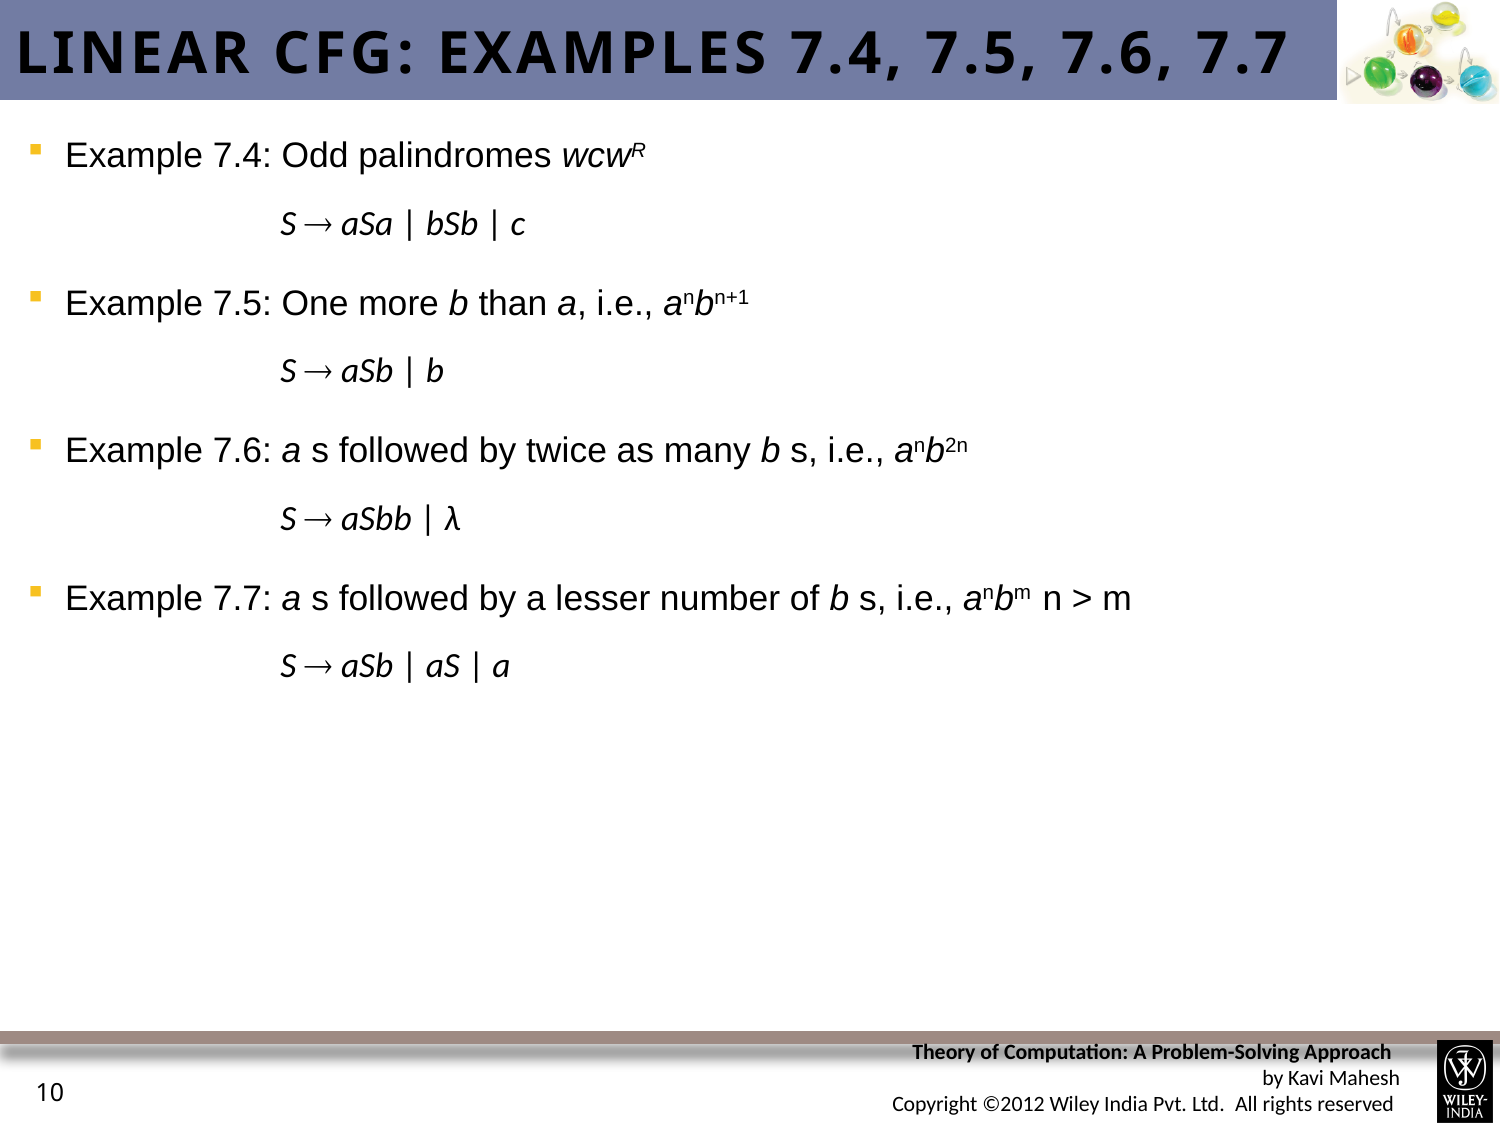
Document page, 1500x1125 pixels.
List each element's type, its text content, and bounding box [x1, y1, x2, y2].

slide_number 10 [0, 1062, 100, 1125]
title Linear CFG: Examples 7.4, 7.5, 7.6, 7.7 [0, 12, 1400, 88]
picture [1337, 0, 1500, 104]
list Example 7.4: Odd palindromes wcwR S  aSa | bSb | c Example 7.5: One more b than a, i.e., anbn+1 S  aSb | b Example 7.6: a s followed by twice as many b s, i.e., anb2n S  aSbb | λ Example 7.7: a s followed by a lesser number of b s, i.e., anbm n > m S  aSb | aS | a [12, 125, 1488, 1025]
picture [1437, 1040, 1493, 1123]
